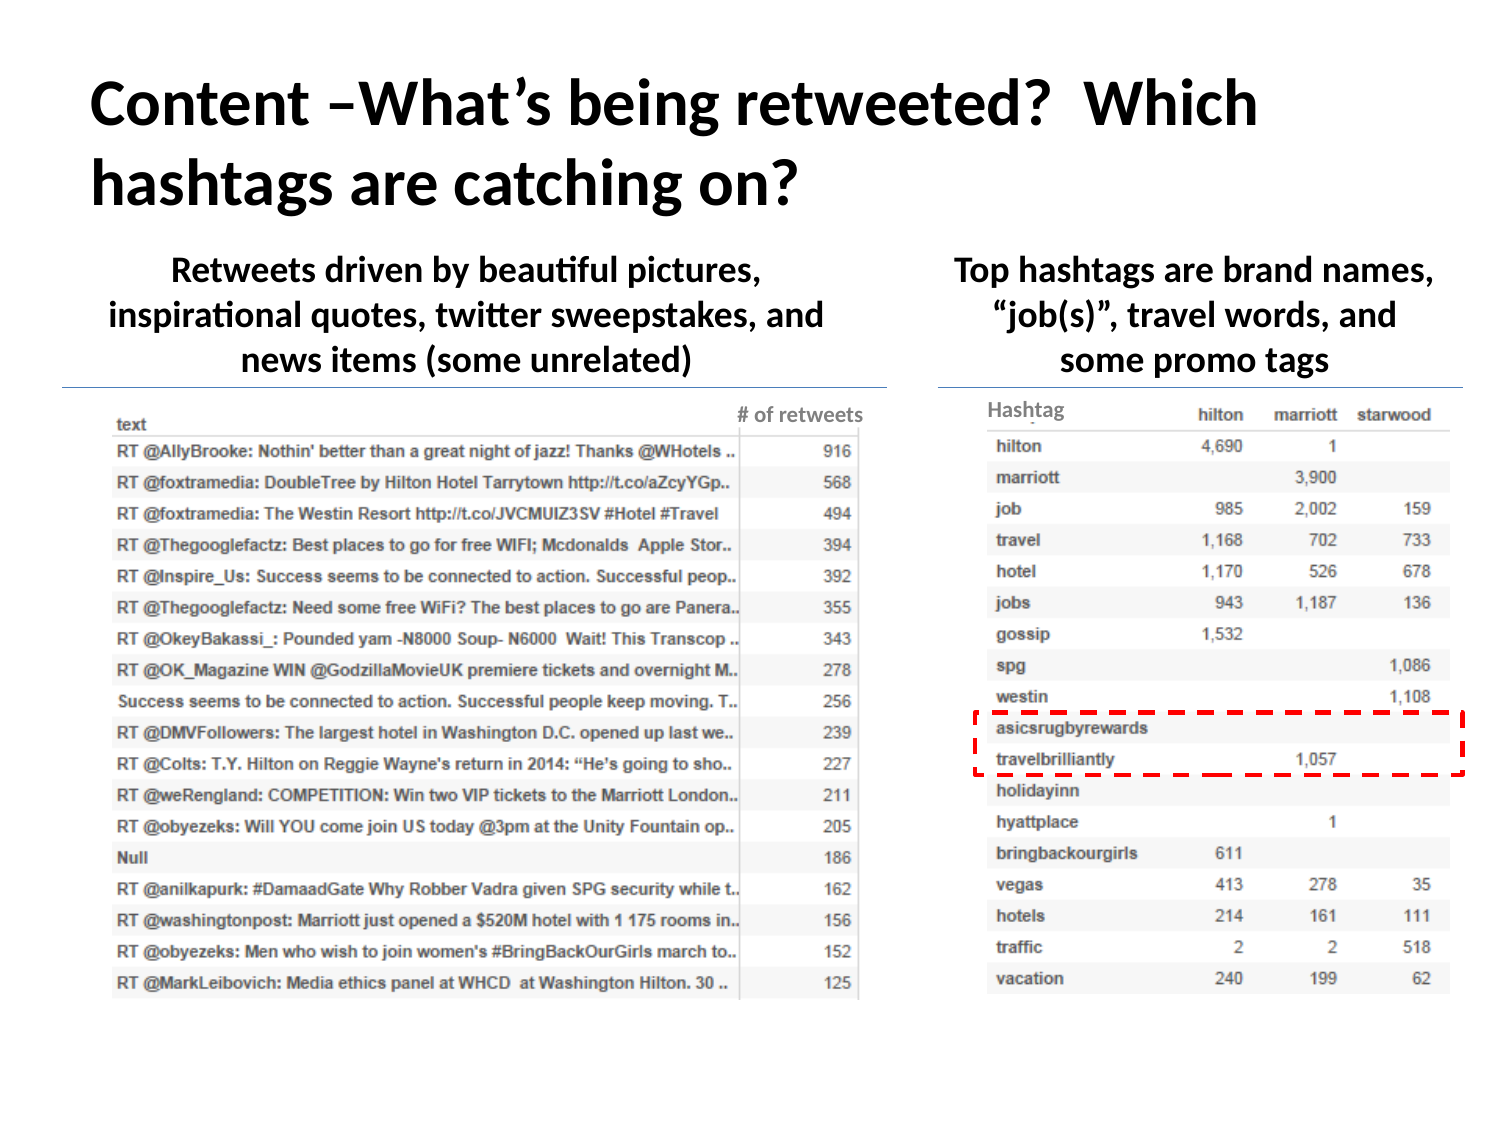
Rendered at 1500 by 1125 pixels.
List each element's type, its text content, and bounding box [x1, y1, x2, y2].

text_box # of retweets [737, 399, 888, 428]
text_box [937, 237, 1463, 390]
picture [987, 399, 1451, 994]
text_box [973, 710, 982, 777]
title Content –What’s being retweeted? Which hashtags are catching on? [75, 45, 1425, 233]
picture [112, 412, 862, 1001]
text_box [1454, 710, 1465, 777]
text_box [62, 237, 888, 390]
